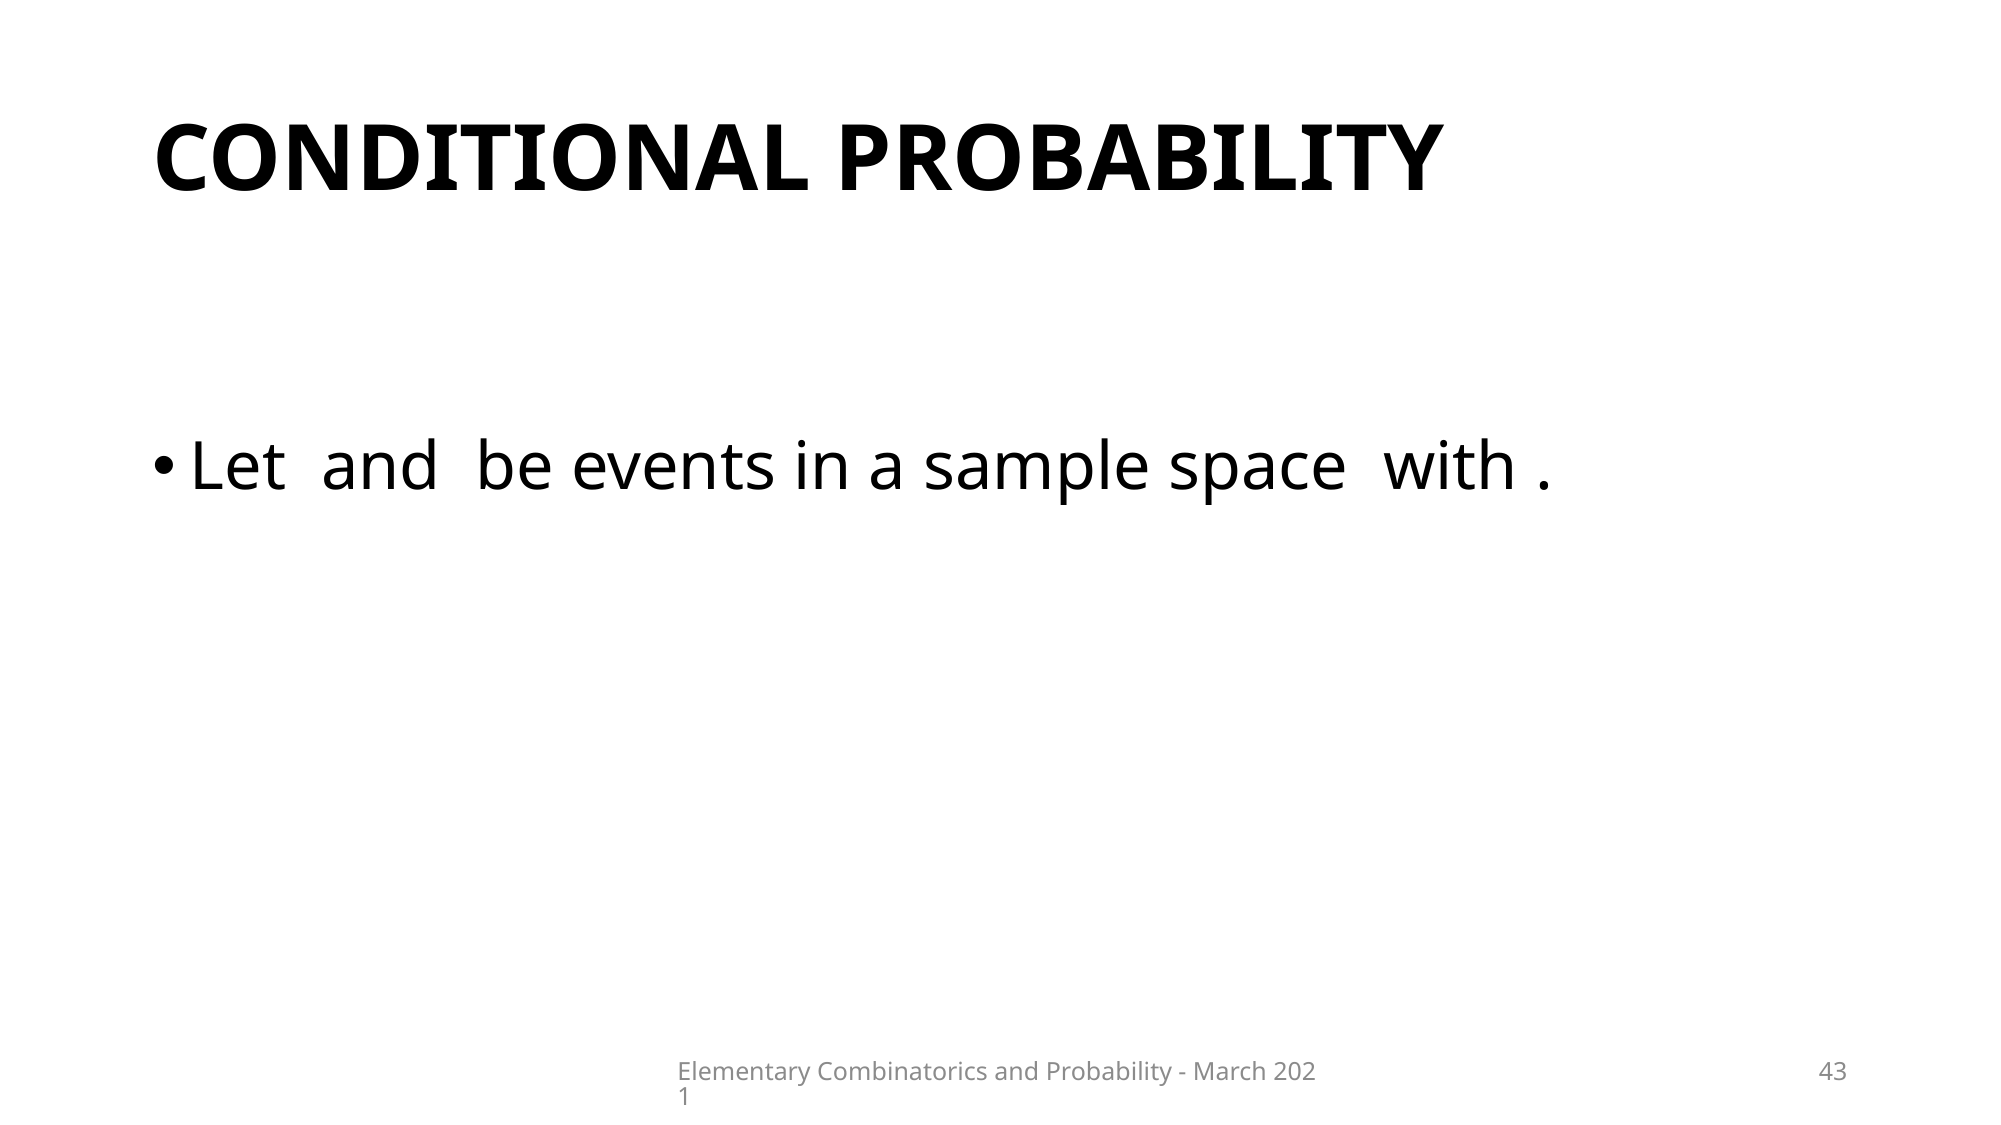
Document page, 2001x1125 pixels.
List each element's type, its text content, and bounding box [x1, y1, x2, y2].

footer Elementary Combinatorics and Probability - March 2021 [662, 1042, 1338, 1103]
slide_number 43 [1412, 1042, 1863, 1103]
title Conditional probability [137, 52, 1863, 270]
